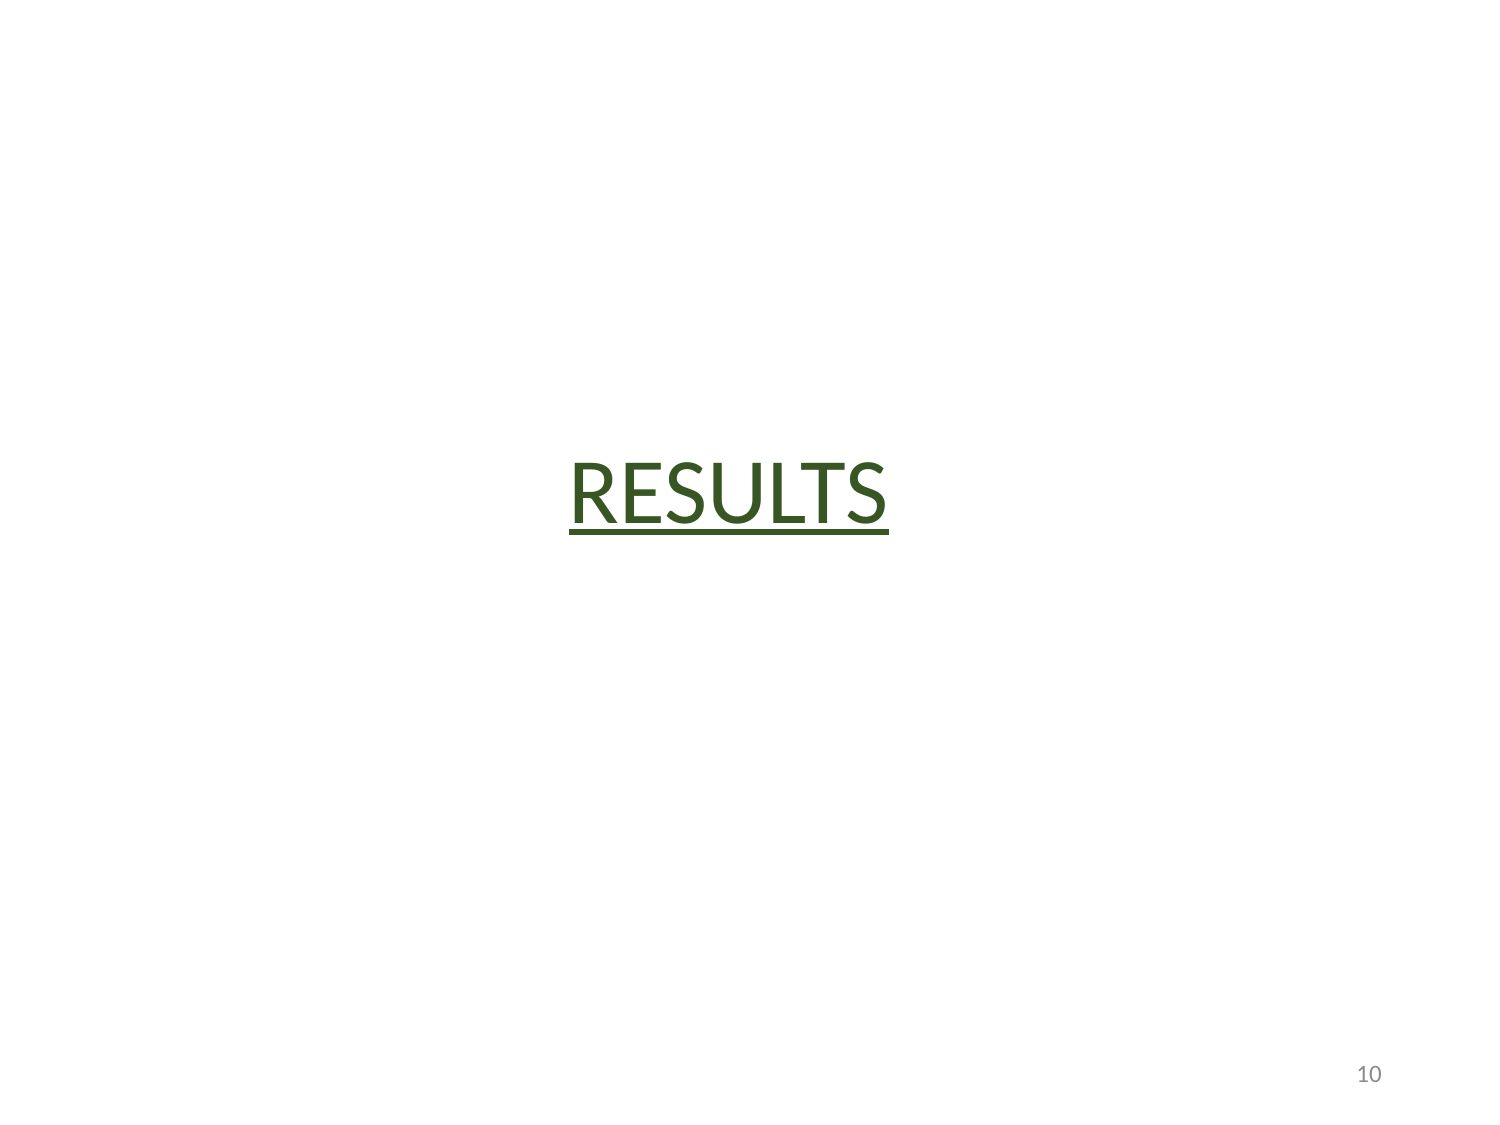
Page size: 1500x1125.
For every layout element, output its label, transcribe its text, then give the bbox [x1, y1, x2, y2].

text_box RESULTS [554, 421, 1500, 550]
slide_number 10 [1059, 1042, 1397, 1103]
